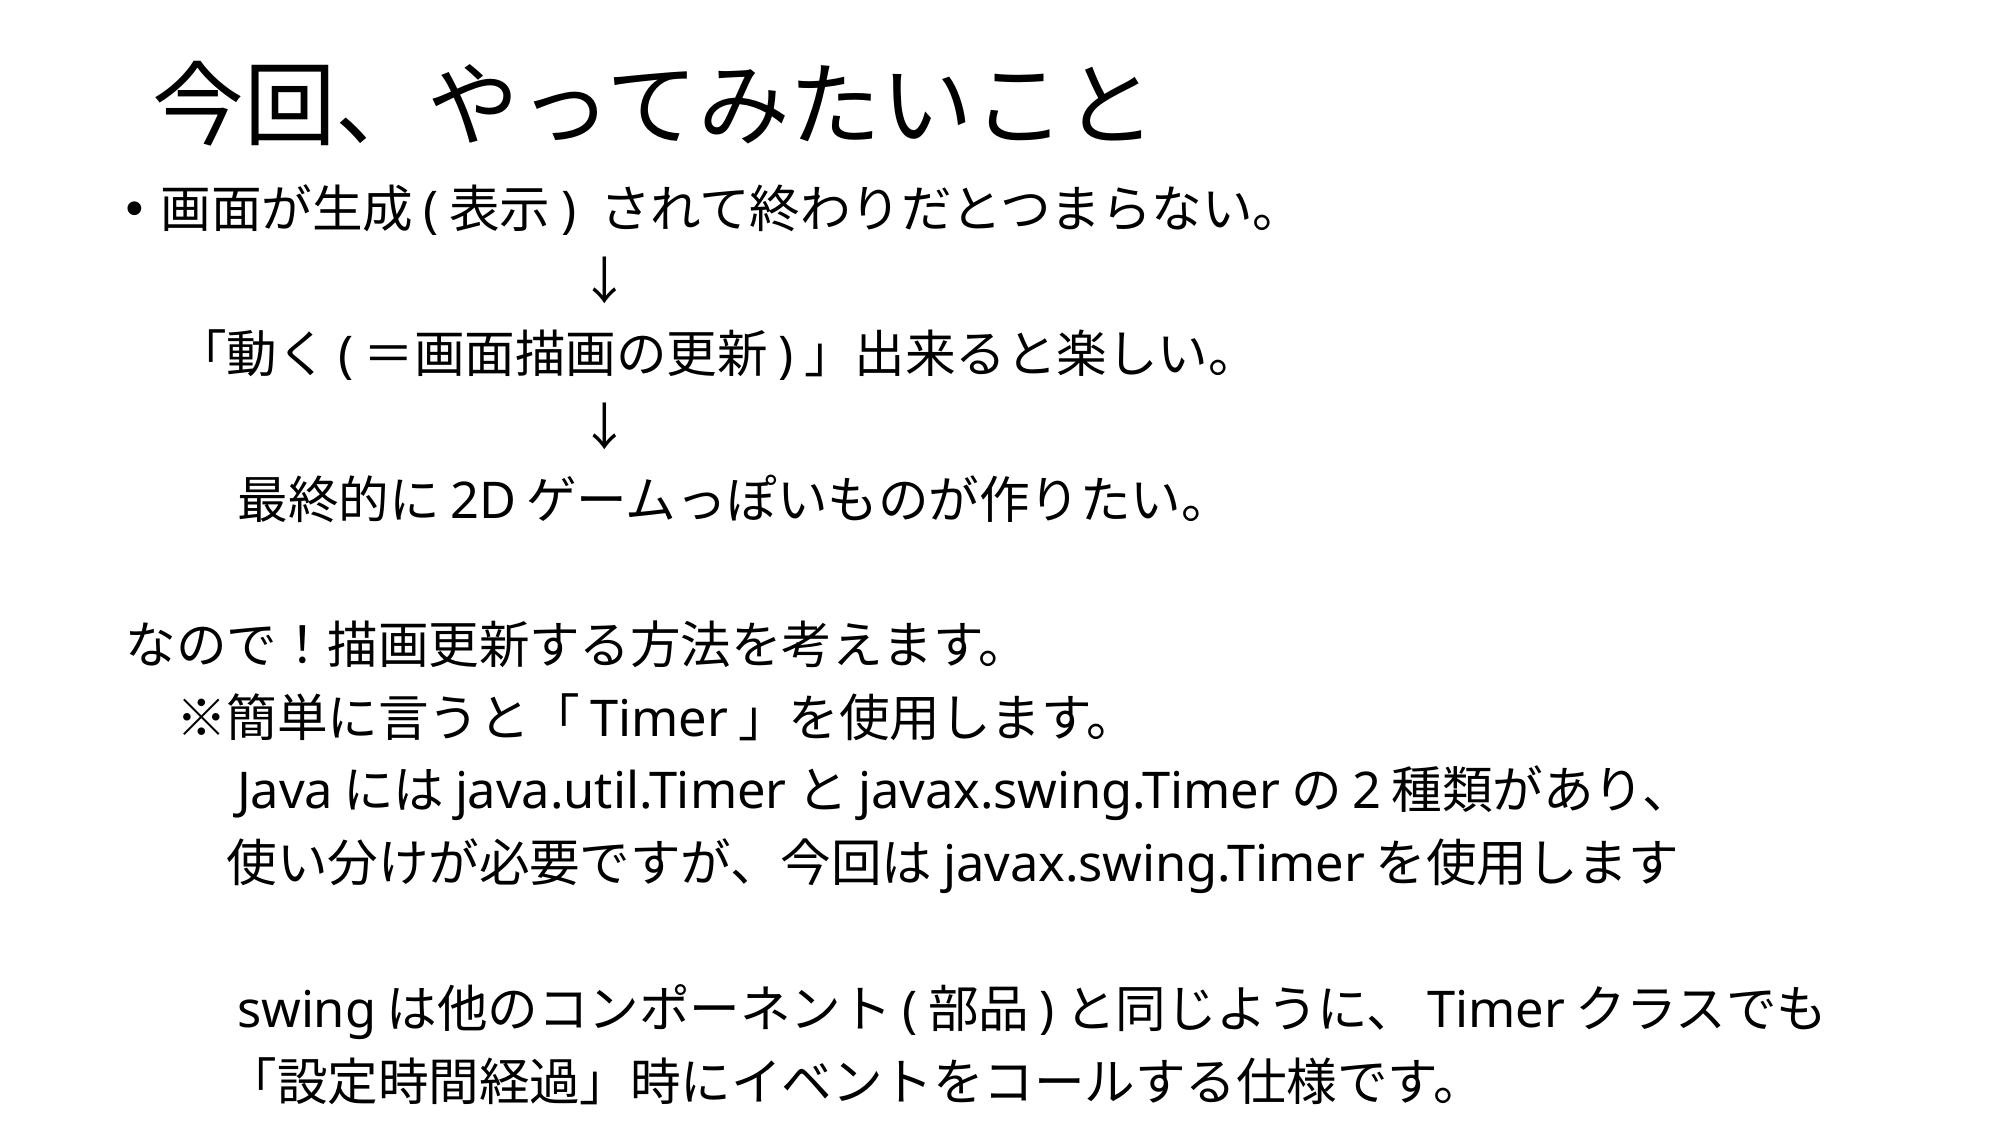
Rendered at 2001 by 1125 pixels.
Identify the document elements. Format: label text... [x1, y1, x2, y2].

list 画面が生成(表示) されて終わりだとつまらない。 ↓ 「動く(＝画面描画の更新)」出来ると楽しい。 ↓ 最終的に2Dゲームっぽいものが作りたい。 なので！描画更新する方法を考えます。 ※簡単に言うと「Timer」を使用します。 Javaにはjava.util.Timerとjavax.swing.Timerの2種類があり、 使い分けが必要ですが、今回はjavax.swing.Timerを使用します swingは他のコンポーネント(部品)と同じように、Timerクラスでも 「設定時間経過」時にイベントをコールする仕様です。 [110, 175, 1972, 1125]
title 今回、やってみたいこと [137, 0, 1863, 175]
